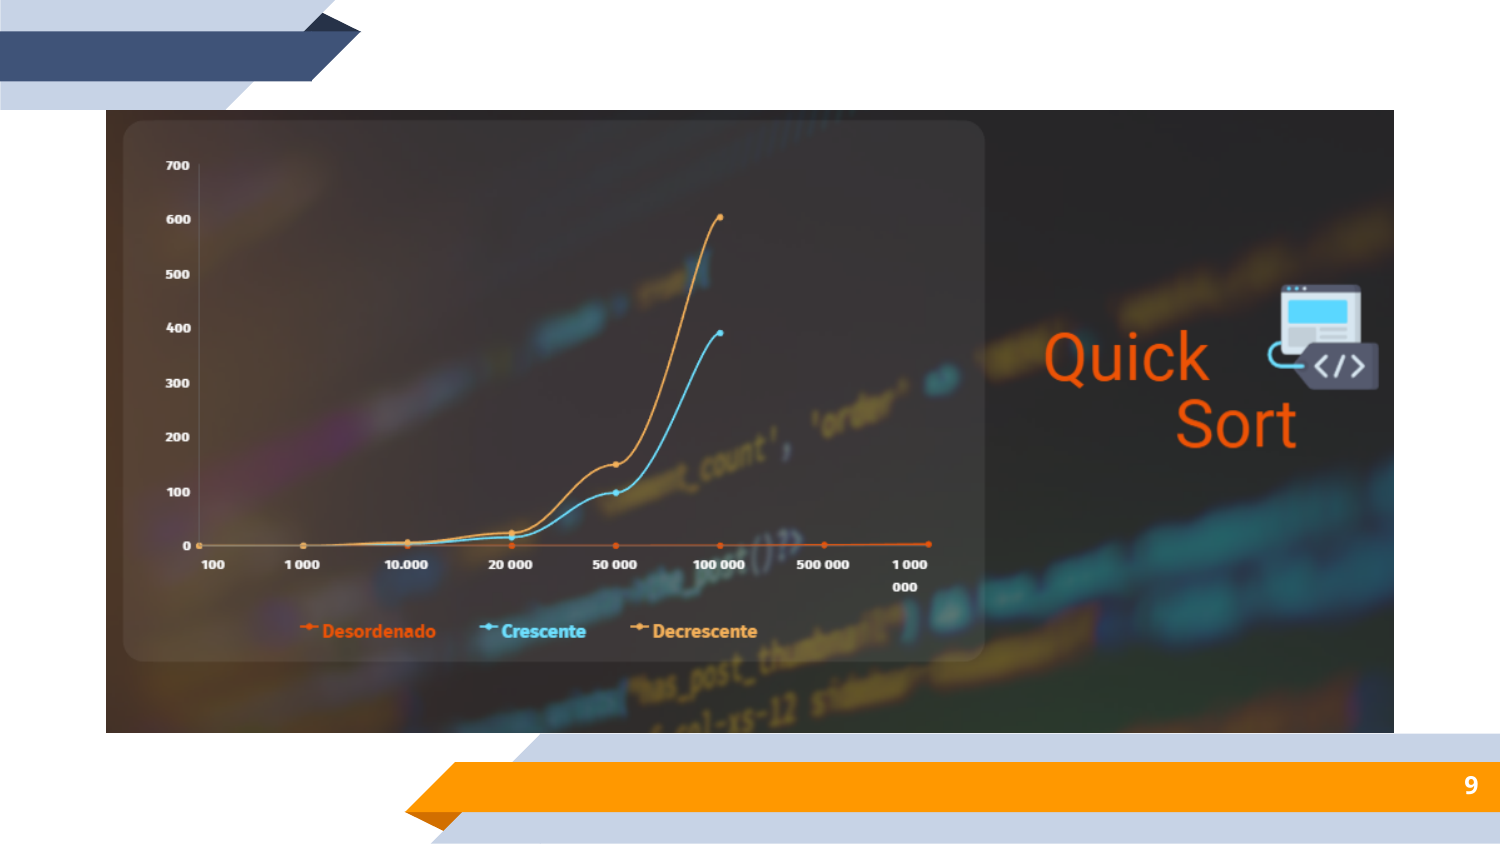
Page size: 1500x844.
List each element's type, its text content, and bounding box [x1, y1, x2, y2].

slide_number ‹#› [1249, 760, 1494, 813]
picture [106, 110, 1394, 733]
